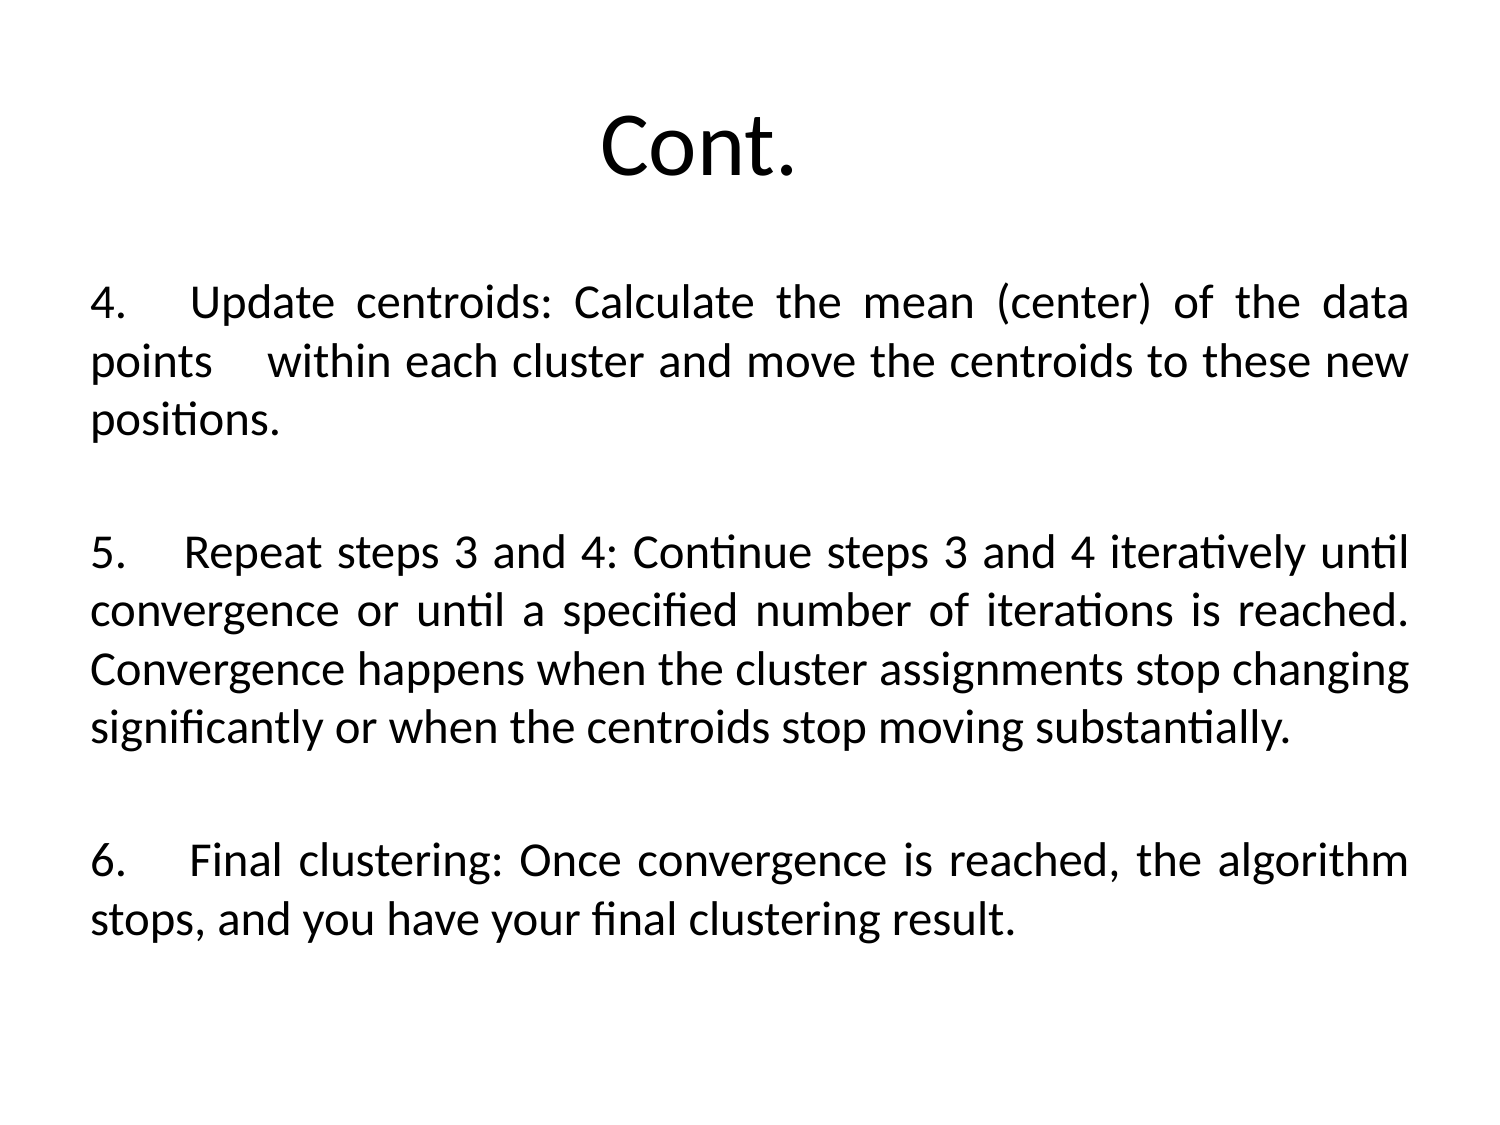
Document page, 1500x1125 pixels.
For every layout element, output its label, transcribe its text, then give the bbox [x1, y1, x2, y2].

list 4. Update centroids: Calculate the mean (center) of the data points within each cluster and move the centroids to these new positions. 5. Repeat steps 3 and 4: Continue steps 3 and 4 iteratively until convergence or until a specified number of iterations is reached. Convergence happens when the cluster assignments stop changing significantly or when the centroids stop moving substantially. 6. Final clustering: Once convergence is reached, the algorithm stops, and you have your final clustering result. [75, 262, 1425, 1005]
title Cont. [75, 45, 1425, 233]
